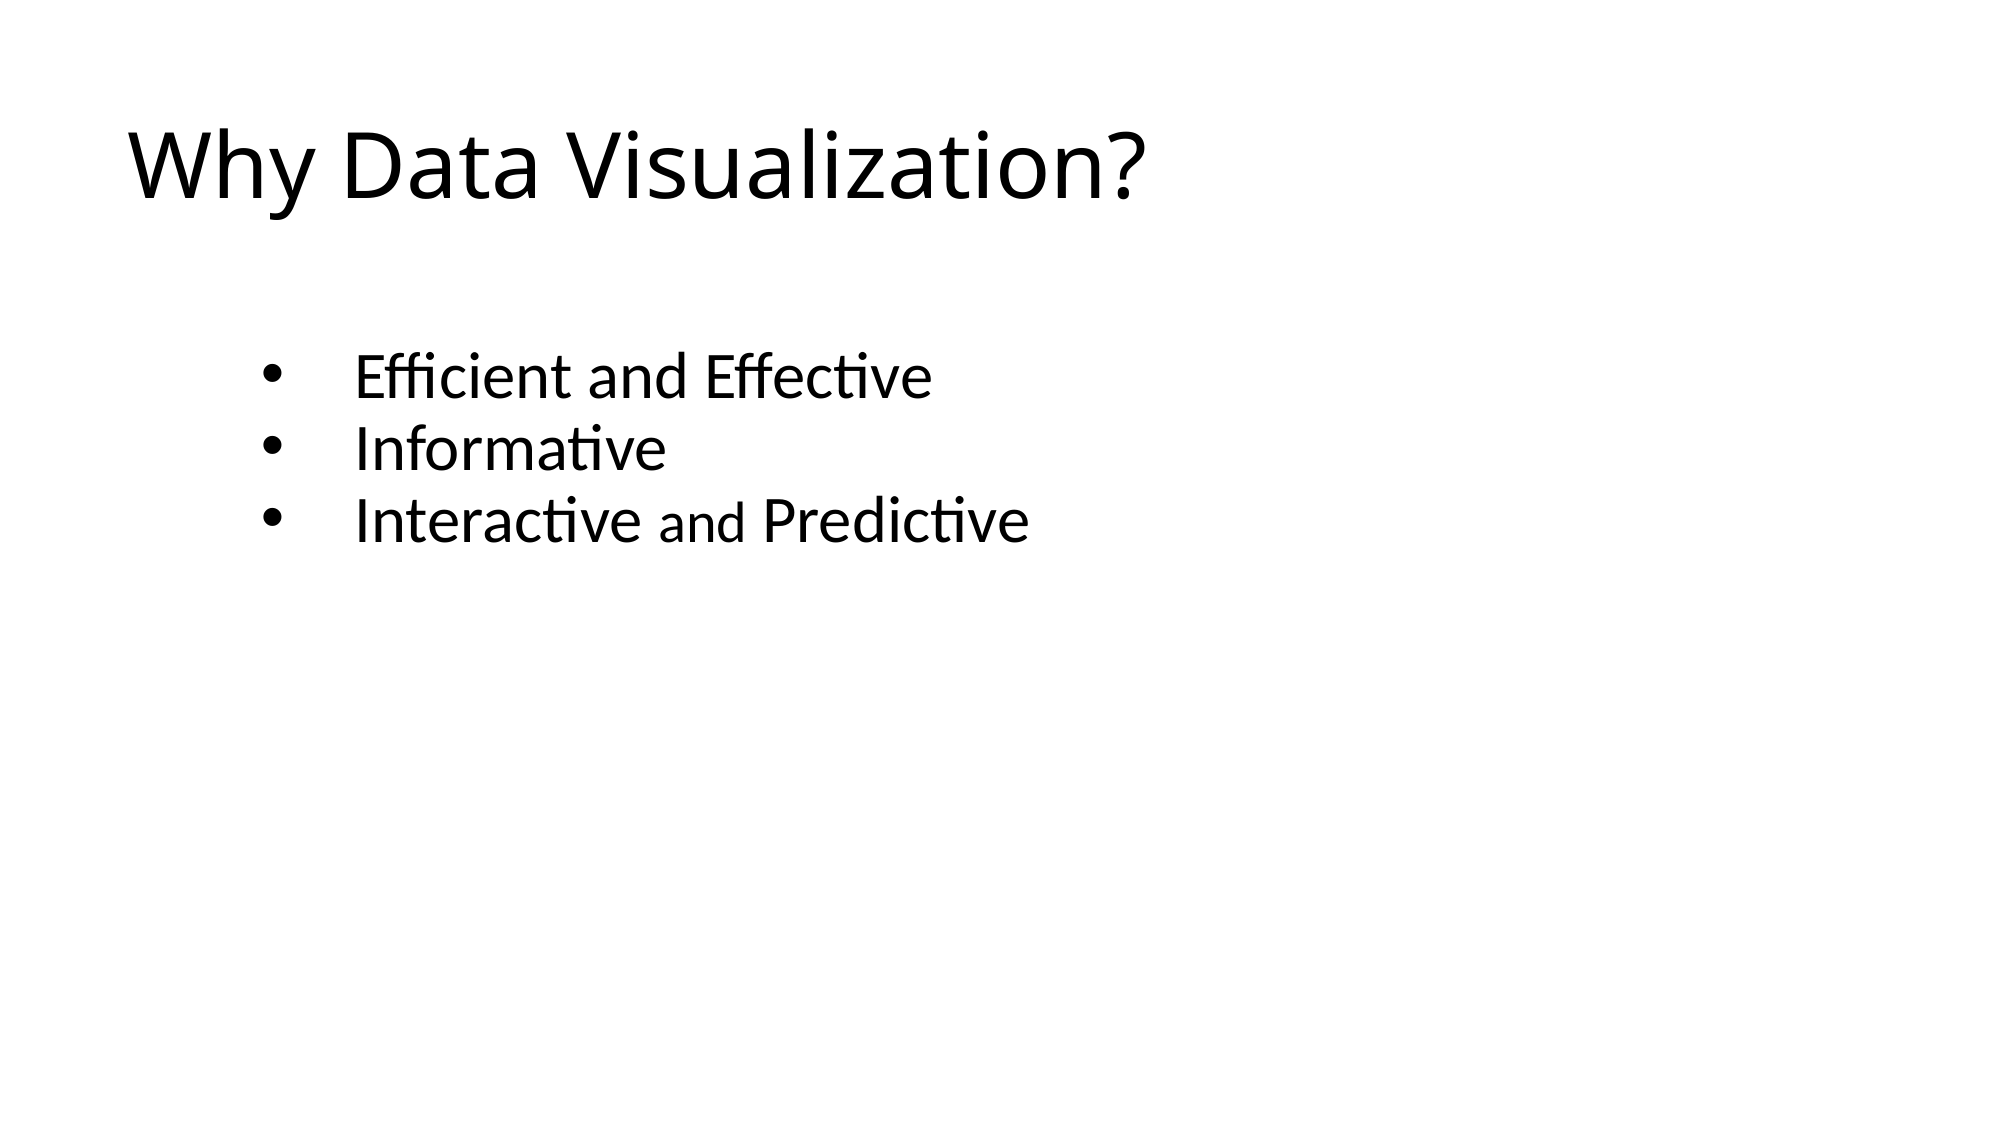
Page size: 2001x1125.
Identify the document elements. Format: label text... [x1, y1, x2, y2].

text_box Efficient and Effective Informative Interactive and Predictive [245, 277, 1869, 693]
title Why Data Visualization? [112, 59, 1838, 278]
